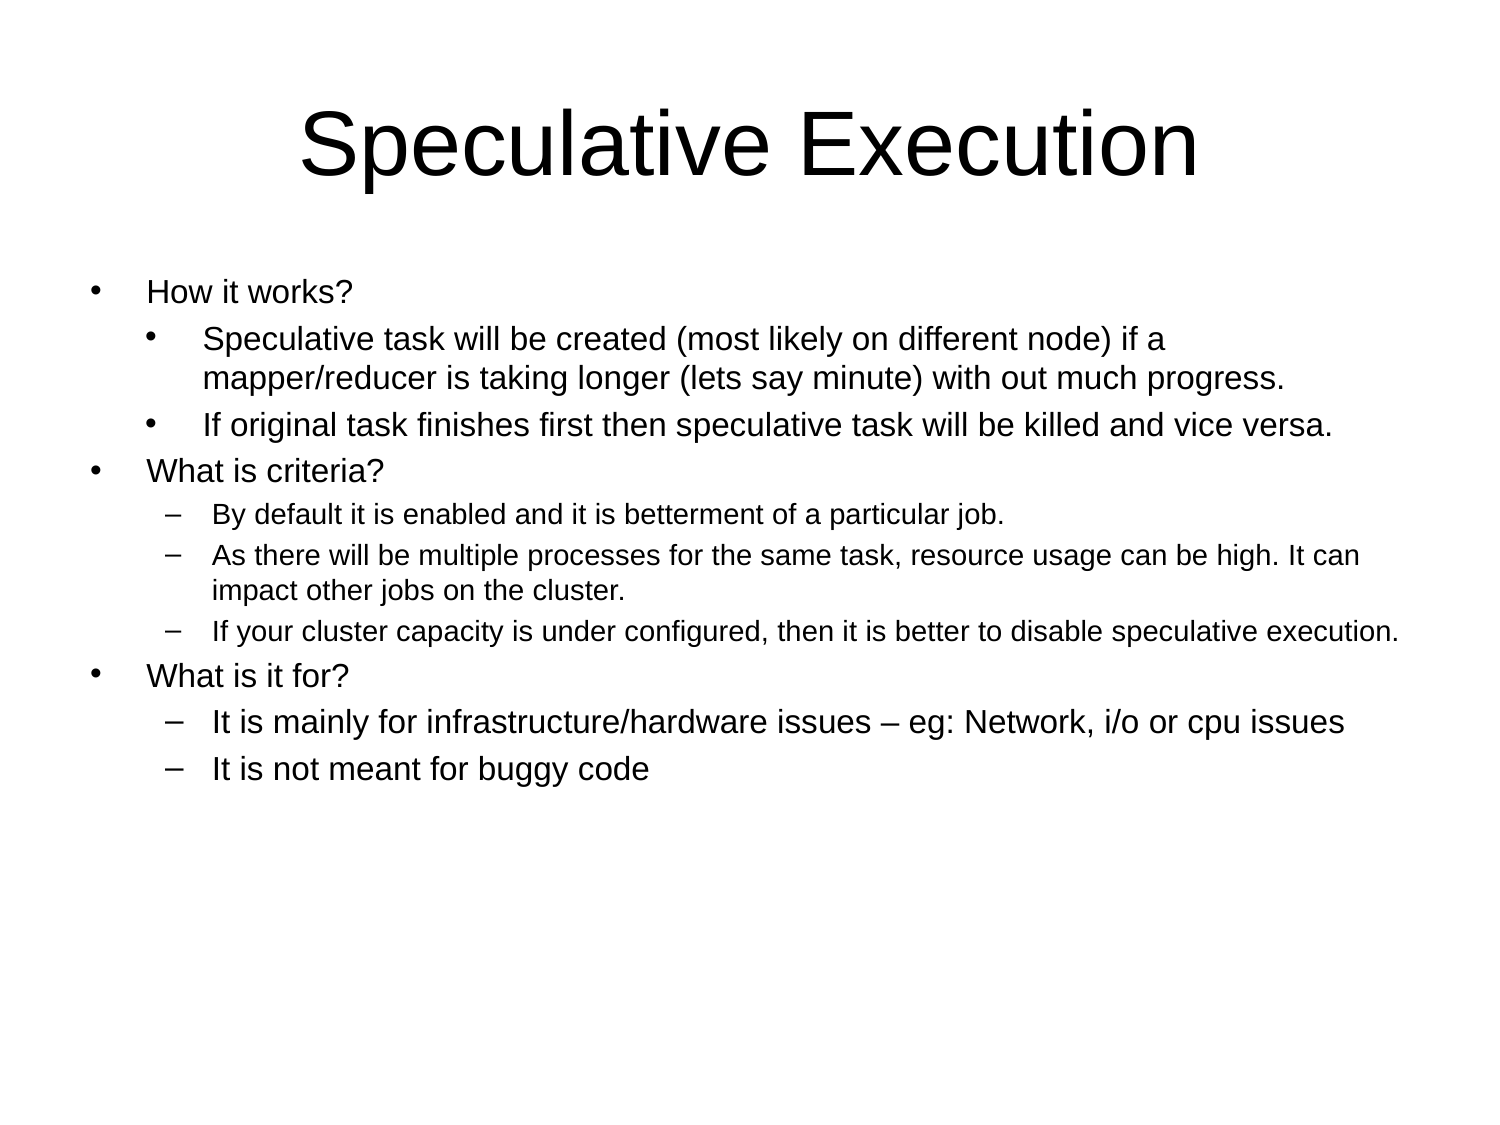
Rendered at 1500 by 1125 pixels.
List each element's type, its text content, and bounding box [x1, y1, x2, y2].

list How it works? Speculative task will be created (most likely on different node) if a mapper/reducer is taking longer (lets say minute) with out much progress. If original task finishes first then speculative task will be killed and vice versa. What is criteria? By default it is enabled and it is betterment of a particular job. As there will be multiple processes for the same task, resource usage can be high. It can impact other jobs on the cluster. If your cluster capacity is under configured, then it is better to disable speculative execution. What is it for? It is mainly for infrastructure/hardware issues – eg: Network, i/o or cpu issues It is not meant for buggy code [75, 262, 1425, 1005]
title Speculative Execution [75, 45, 1425, 233]
